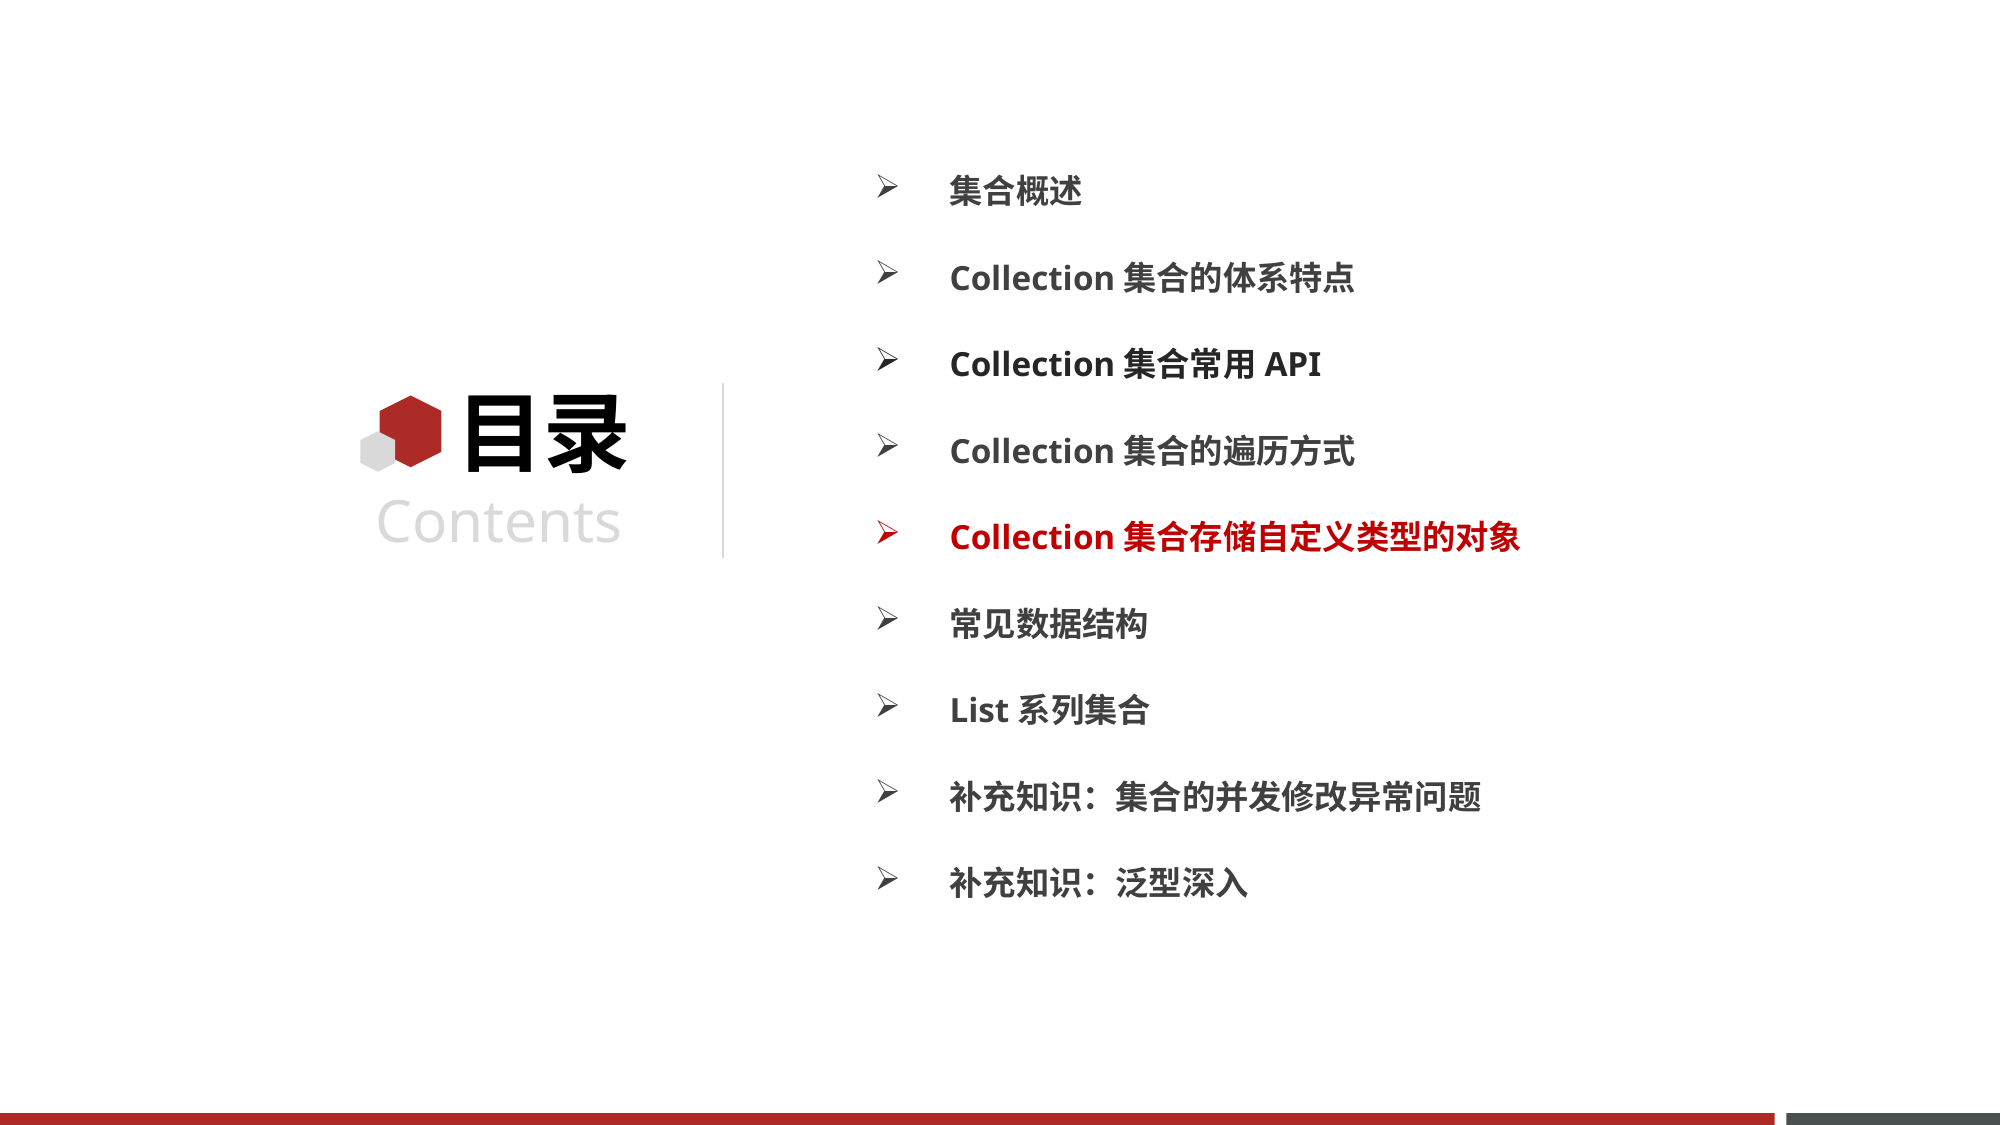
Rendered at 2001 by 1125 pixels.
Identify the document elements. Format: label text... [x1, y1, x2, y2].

list 集合概述 Collection集合的体系特点 Collection集合常用API Collection集合的遍历方式 Collection集合存储自定义类型的对象 常见数据结构 List系列集合 补充知识：集合的并发修改异常问题 补充知识：泛型深入 [859, 121, 1853, 912]
